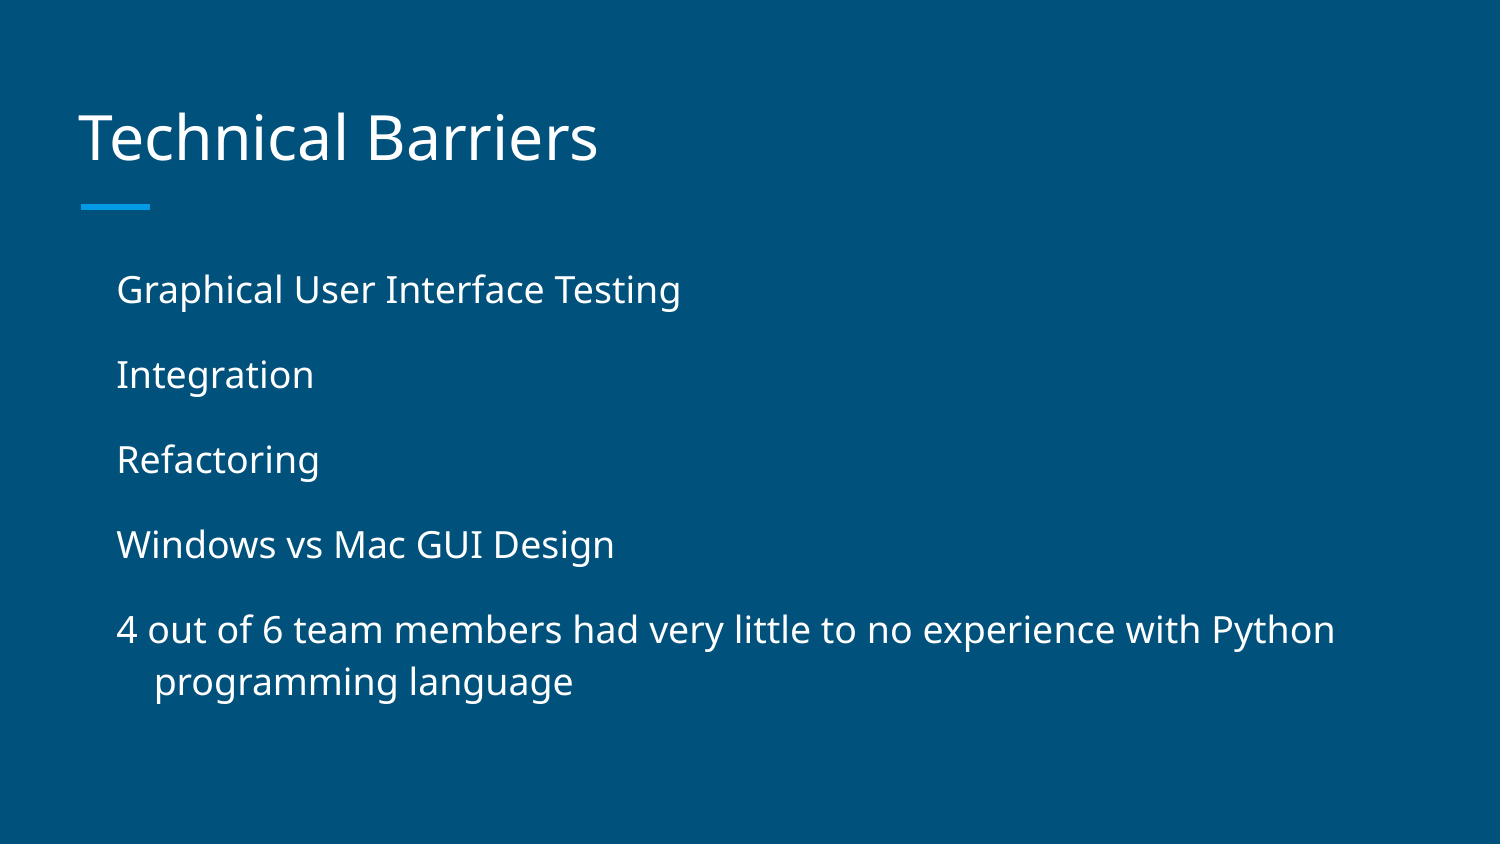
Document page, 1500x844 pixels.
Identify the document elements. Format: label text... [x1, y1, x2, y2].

list Graphical User Interface Testing Integration Refactoring Windows vs Mac GUI Design 4 out of 6 team members had very little to no experience with Python programming language [63, 244, 1437, 750]
title Technical Barriers [63, 75, 1437, 188]
